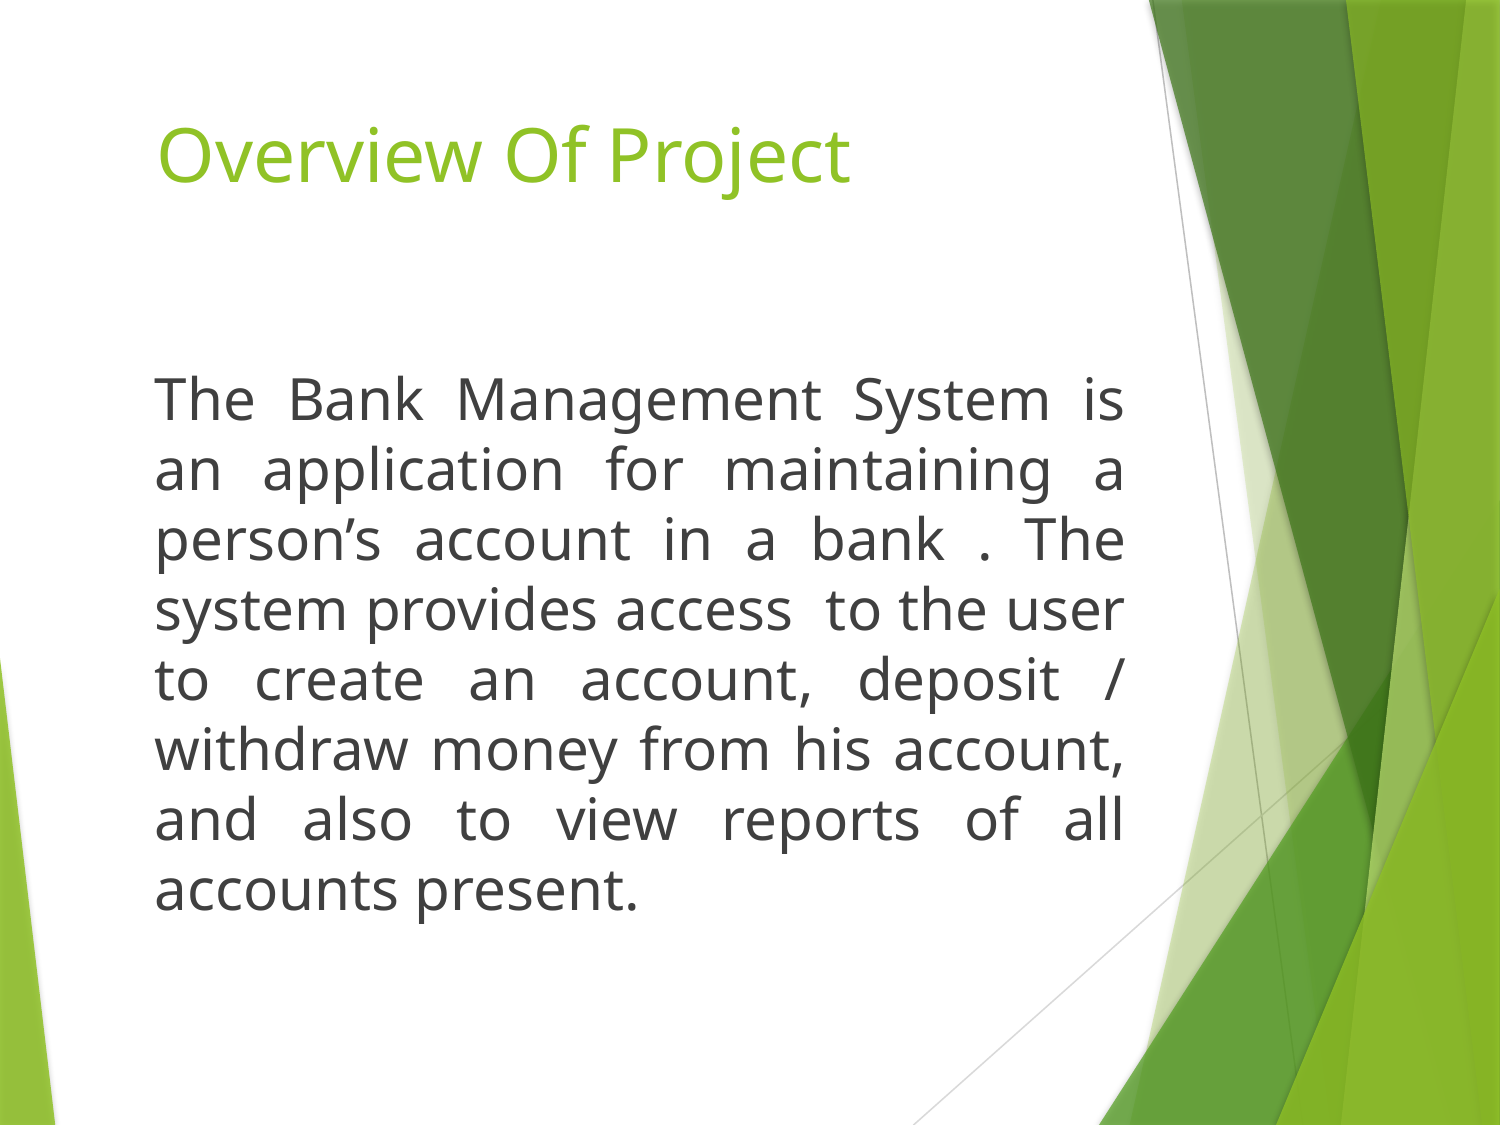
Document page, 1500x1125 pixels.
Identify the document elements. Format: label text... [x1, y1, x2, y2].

title Overview Of Project [83, 99, 1141, 317]
list The Bank Management System is an application for maintaining a person’s account in a bank . The system provides access to the user to create an account, deposit / withdraw money from his account, and also to view reports of all accounts present. [83, 354, 1141, 992]
